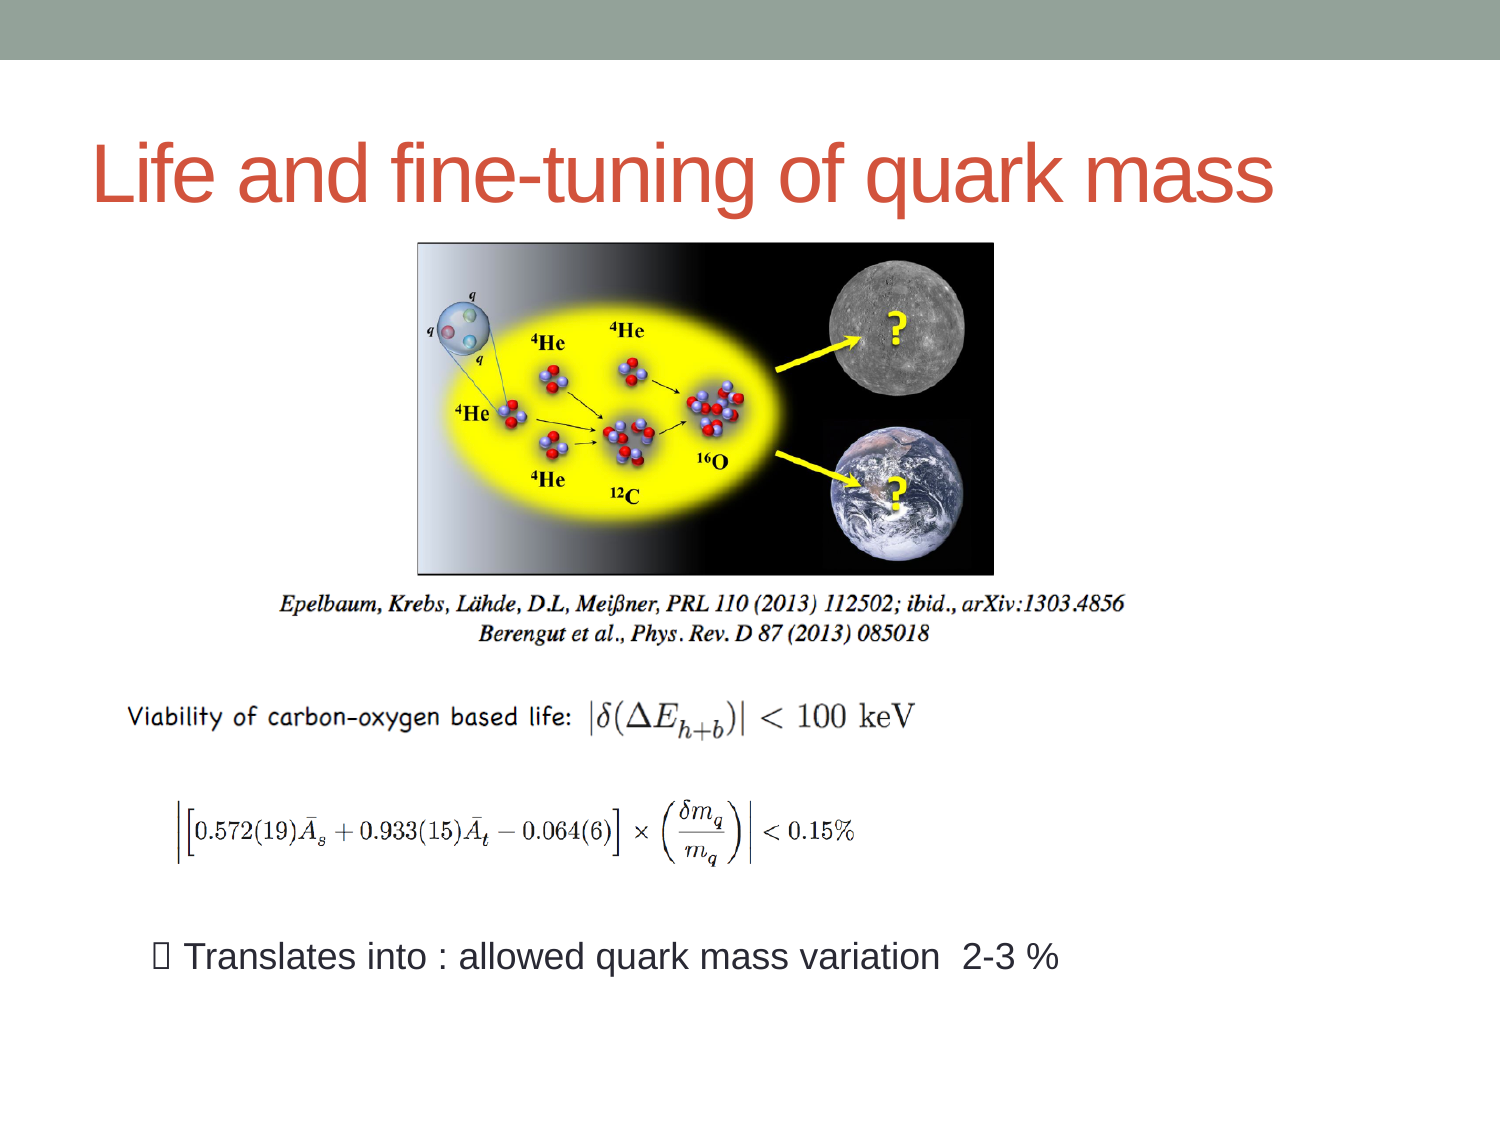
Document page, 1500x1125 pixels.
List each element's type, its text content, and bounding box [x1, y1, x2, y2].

picture [123, 685, 919, 751]
picture [162, 787, 860, 877]
title Life and fine-tuning of quark mass [75, 87, 1425, 250]
picture [262, 237, 1156, 651]
text_box  Translates into : allowed quark mass variation 2-3 % [135, 924, 1075, 985]
